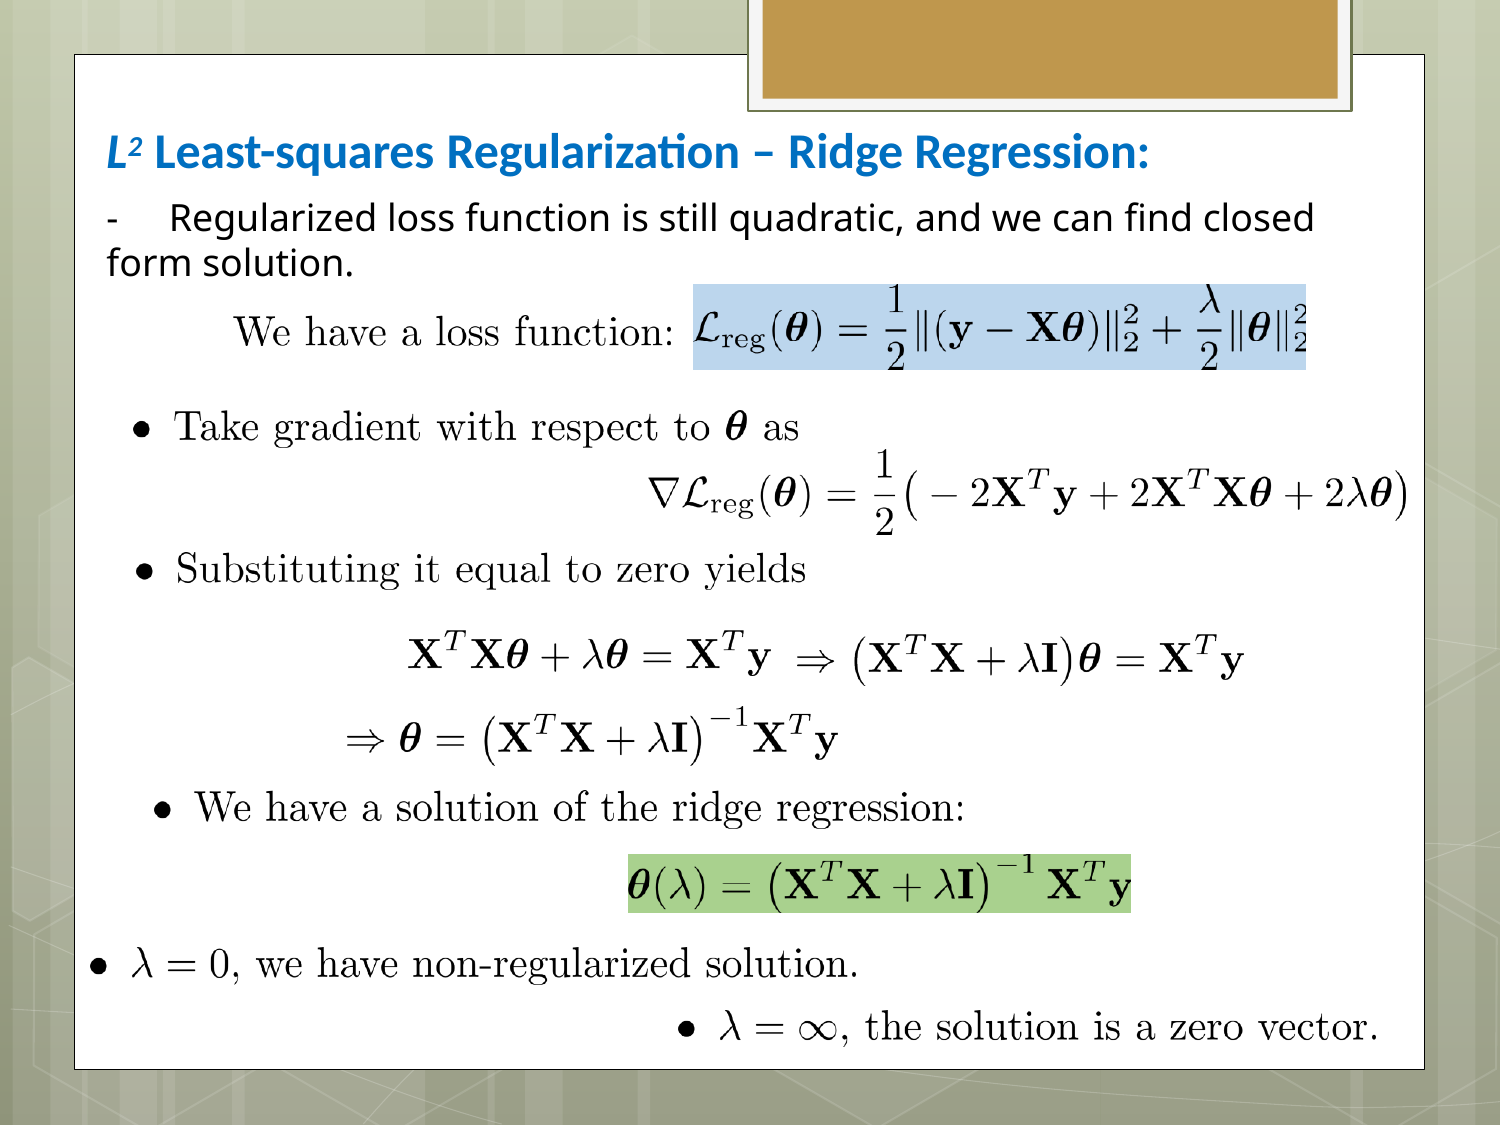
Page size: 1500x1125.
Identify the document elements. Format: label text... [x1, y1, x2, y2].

picture [346, 706, 839, 766]
picture [233, 315, 671, 347]
picture [797, 634, 1244, 687]
picture [154, 790, 962, 829]
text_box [133, 409, 1406, 535]
picture [89, 947, 856, 986]
text_box L2 Least-squares Regularization – Ridge Regression: - Regularized loss function is still quadratic, and we can find closed form solution. [100, 94, 1350, 284]
picture [677, 1009, 1376, 1048]
picture [407, 630, 772, 677]
picture [136, 551, 805, 591]
picture [692, 284, 1306, 370]
picture [628, 853, 1131, 914]
